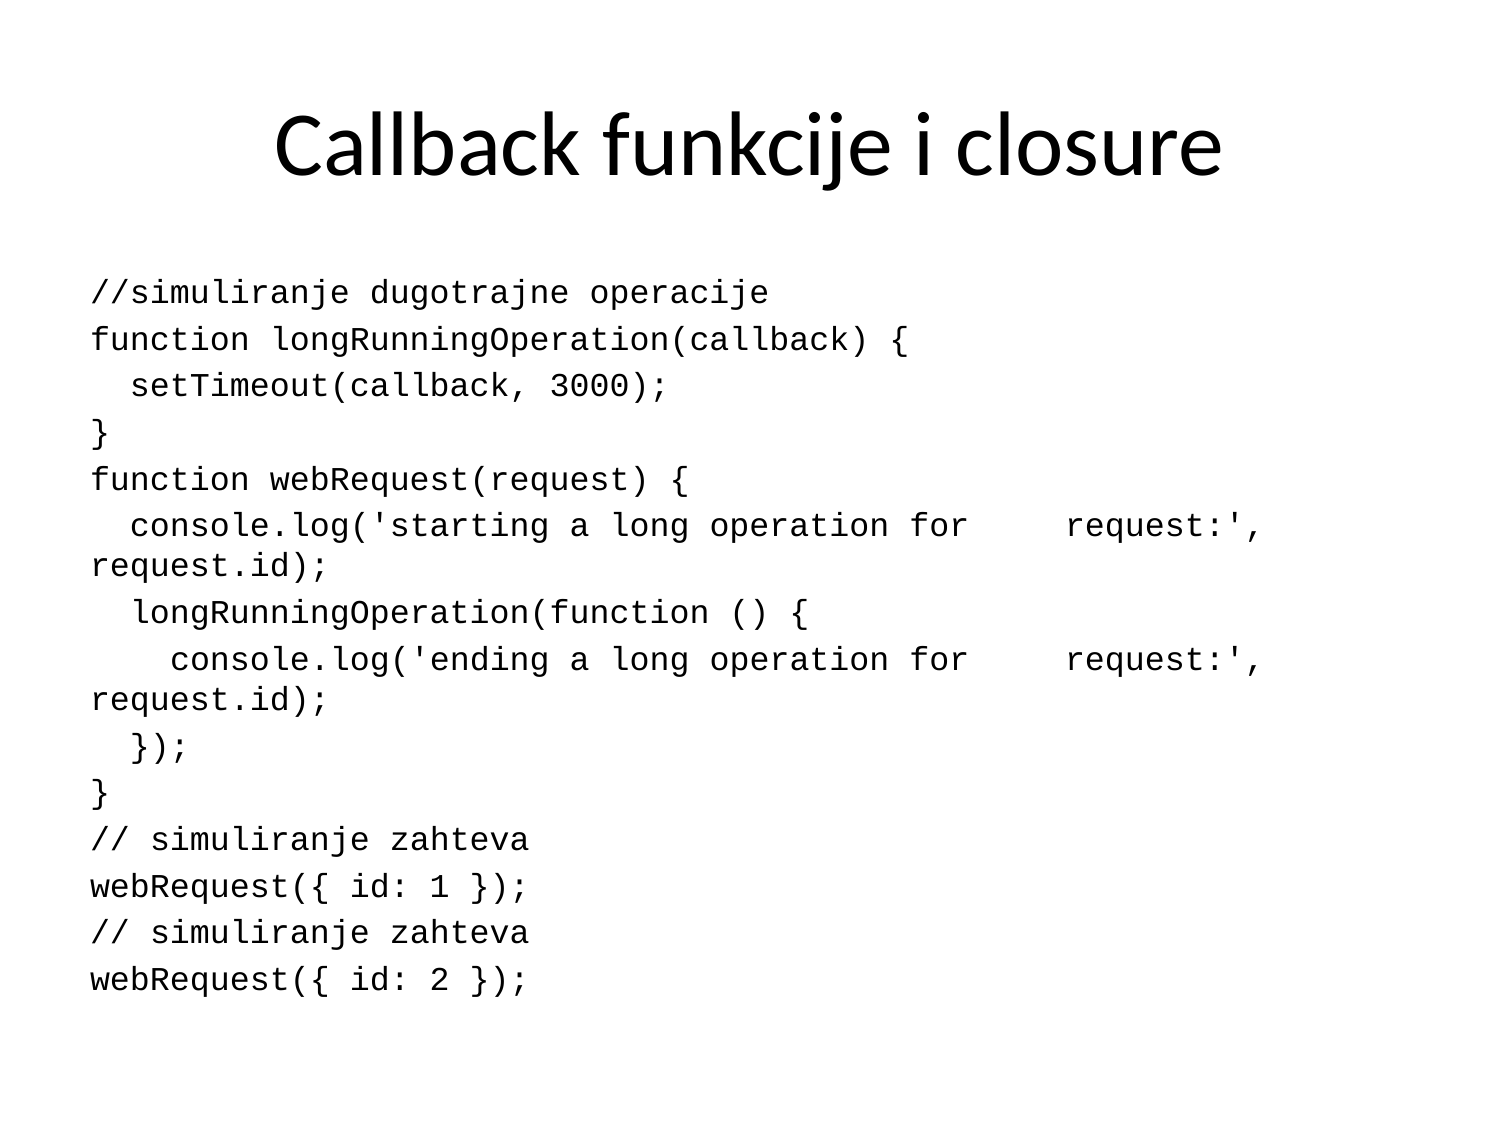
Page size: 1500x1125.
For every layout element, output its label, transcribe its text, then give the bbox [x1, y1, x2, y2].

list //simuliranje dugotrajne operacije function longRunningOperation(callback) { setTimeout(callback, 3000); } function webRequest(request) { console.log('starting a long operation for request:', request.id); longRunningOperation(function () { console.log('ending a long operation for request:', request.id); }); } // simuliranje zahteva webRequest({ id: 1 }); // simuliranje zahteva webRequest({ id: 2 }); [75, 262, 1425, 1005]
title Callback funkcije i closure [75, 45, 1425, 233]
